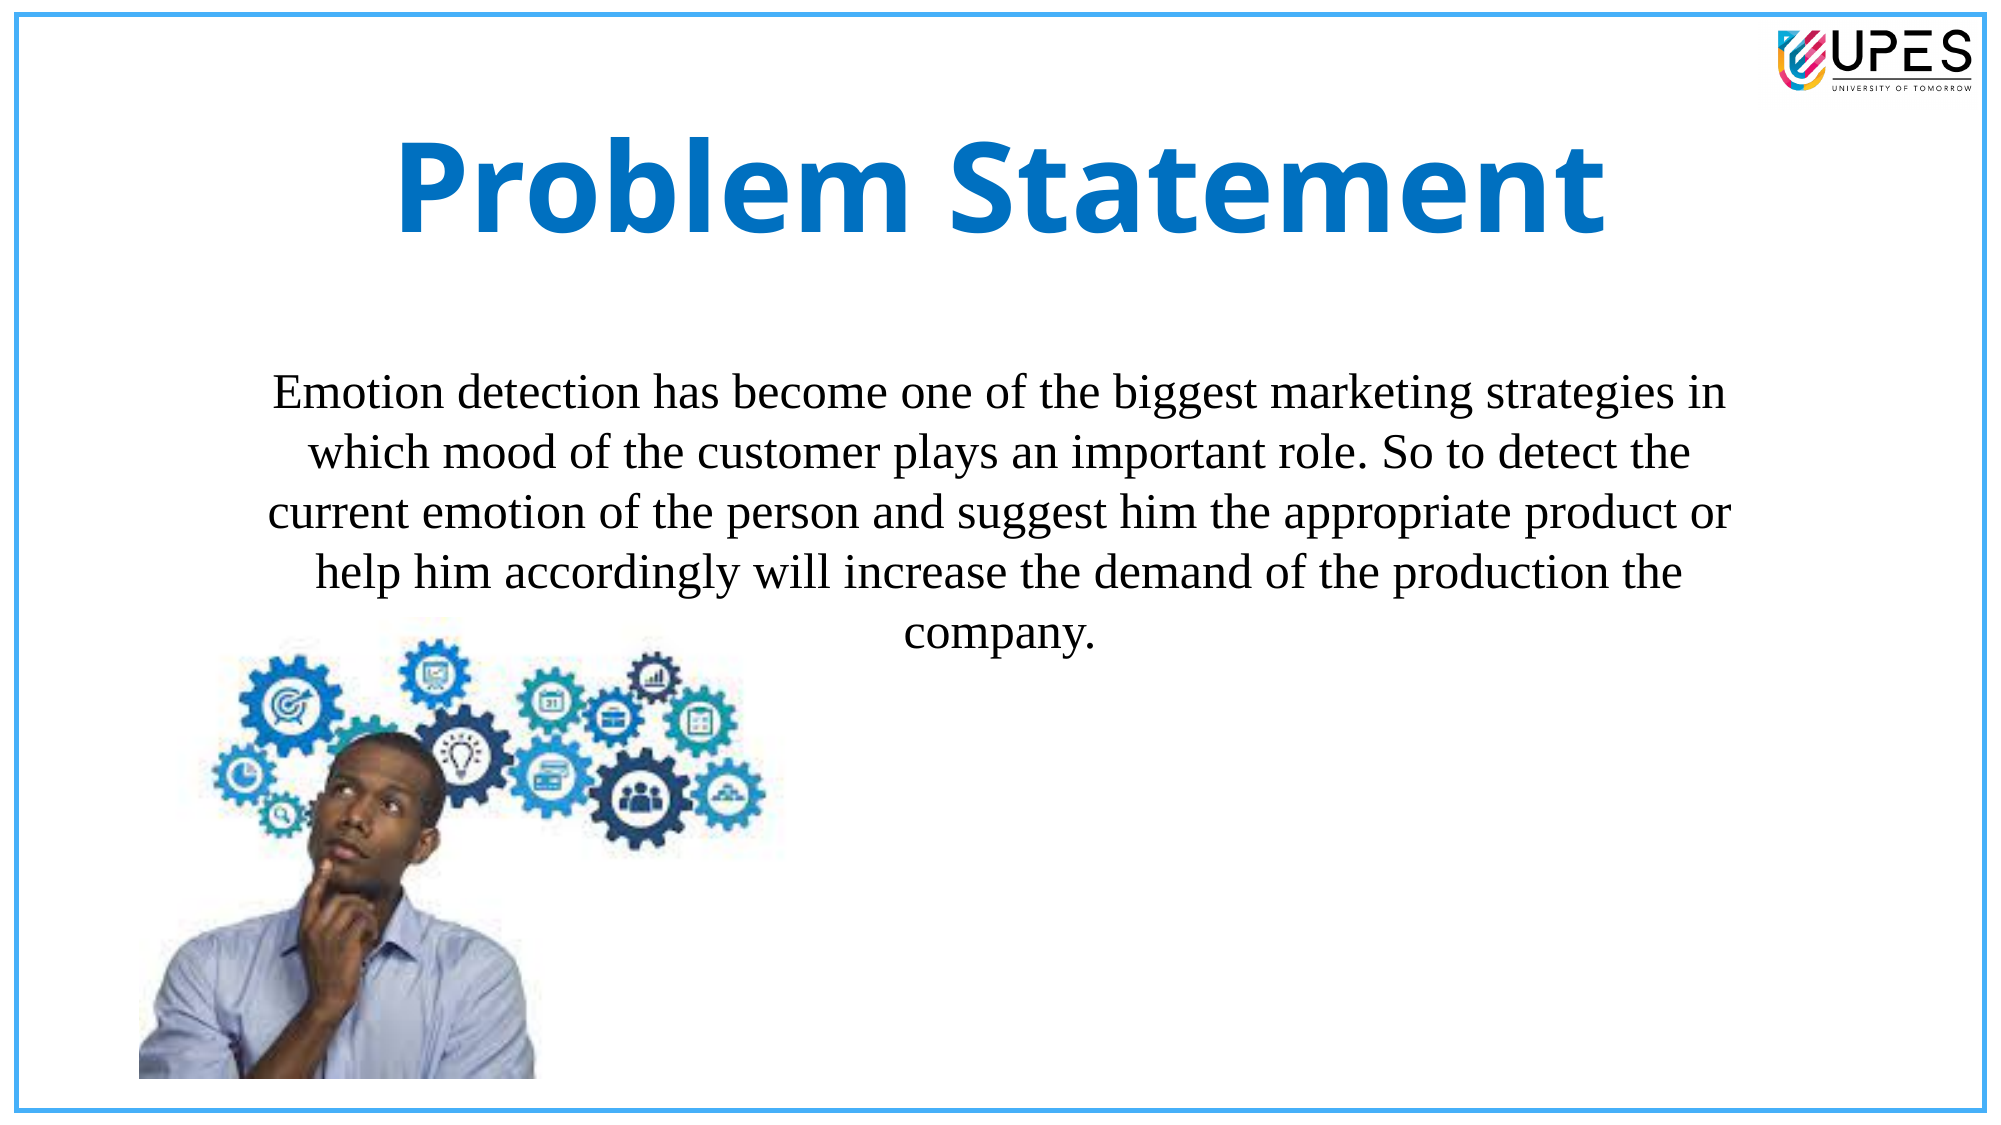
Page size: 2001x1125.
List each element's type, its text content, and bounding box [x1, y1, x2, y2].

picture [139, 617, 832, 1079]
title Problem Statement [244, 51, 1756, 267]
subtitle Emotion detection has become one of the biggest marketing strategies in which mood of the customer plays an important role. So to detect the current emotion of the person and suggest him the appropriate product or help him accordingly will increase the demand of the production the company. [249, 351, 1750, 831]
picture [1758, 20, 1978, 110]
